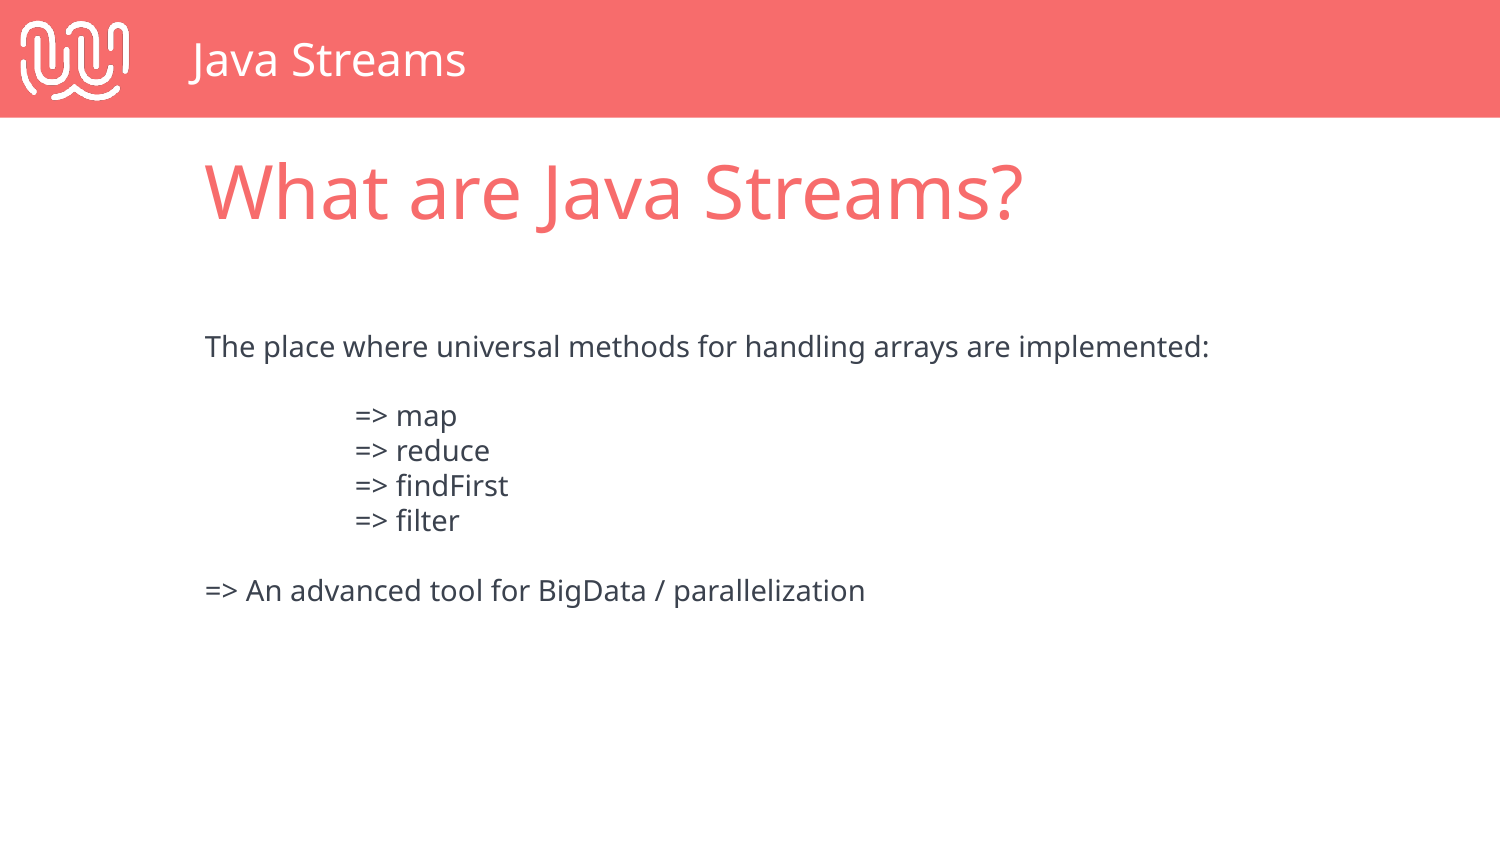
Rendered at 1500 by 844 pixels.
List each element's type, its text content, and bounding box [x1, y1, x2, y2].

title What are Java Streams? [204, 144, 1319, 232]
list The place where universal methods for handling arrays are implemented: => map => reduce => findFirst => filter => An advanced tool for BigData / parallelization [204, 327, 1319, 788]
picture [20, 20, 134, 101]
title Java Streams [192, 0, 896, 118]
